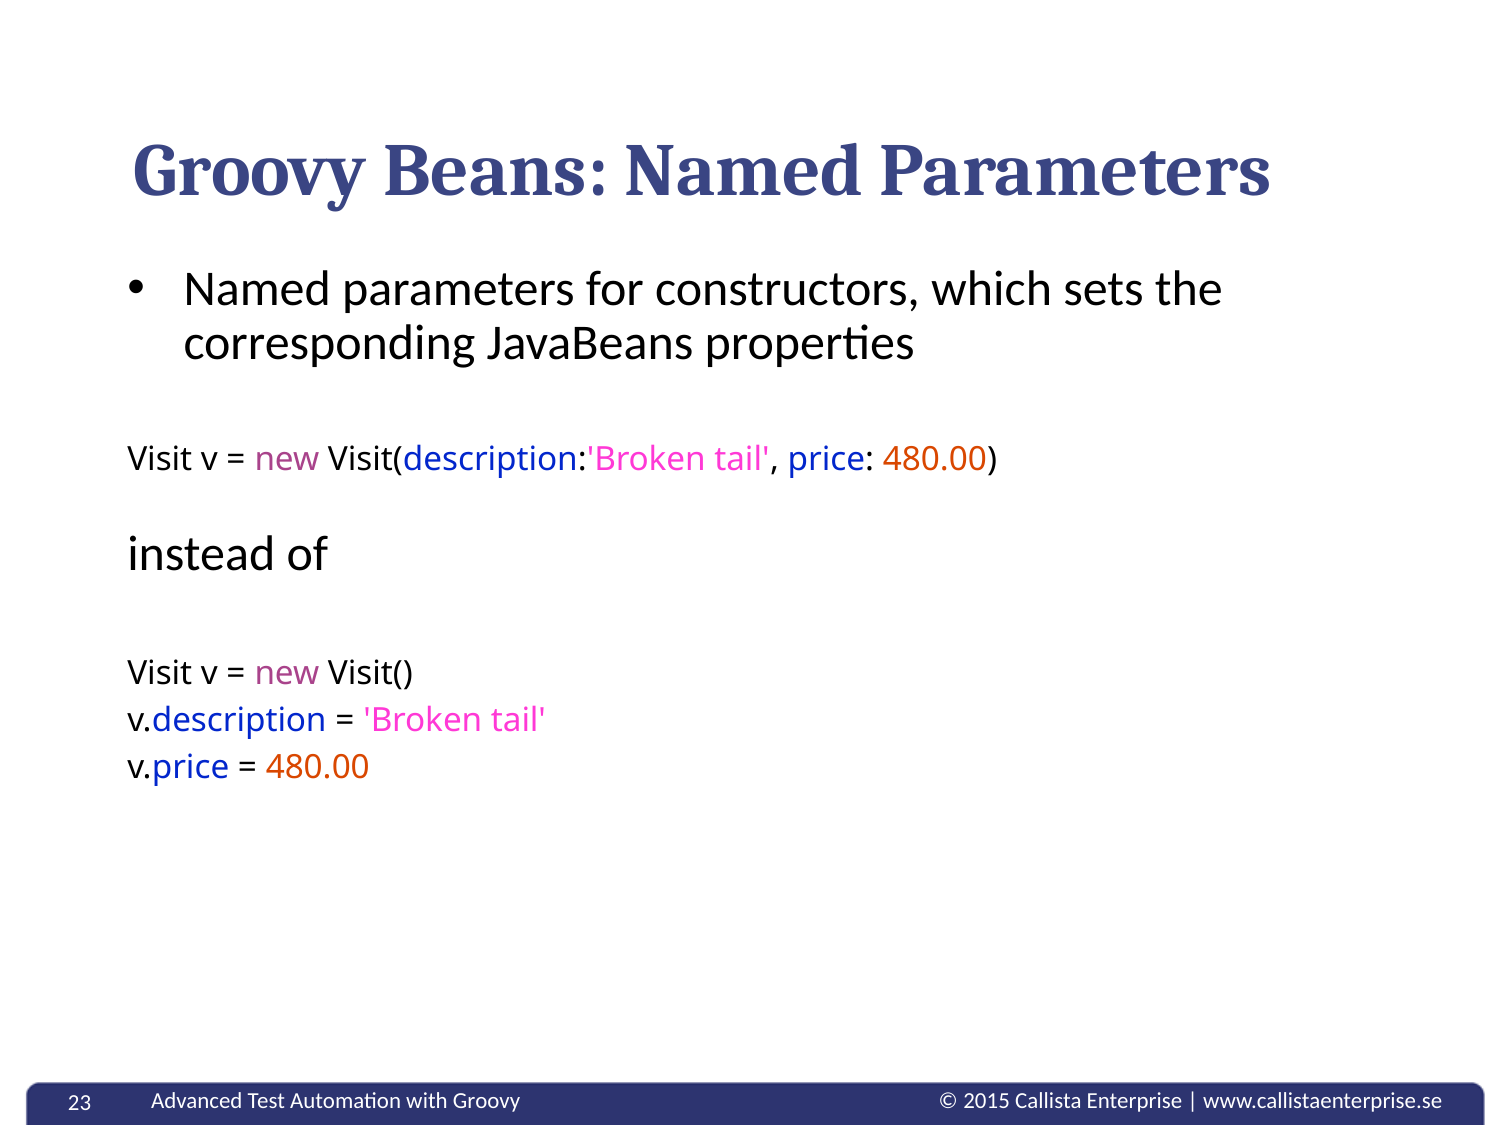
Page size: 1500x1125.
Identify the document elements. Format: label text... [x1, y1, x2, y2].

picture [0, 0, 1500, 1125]
title Groovy Beans: Named Parameters [112, 93, 1388, 219]
list Named parameters for constructors, which sets the corresponding JavaBeans properties Visit v = new Visit(description:'Broken tail', price: 480.00) instead of Visit v = new Visit() v.description = 'Broken tail' v.price = 480.00 [112, 255, 1380, 1024]
